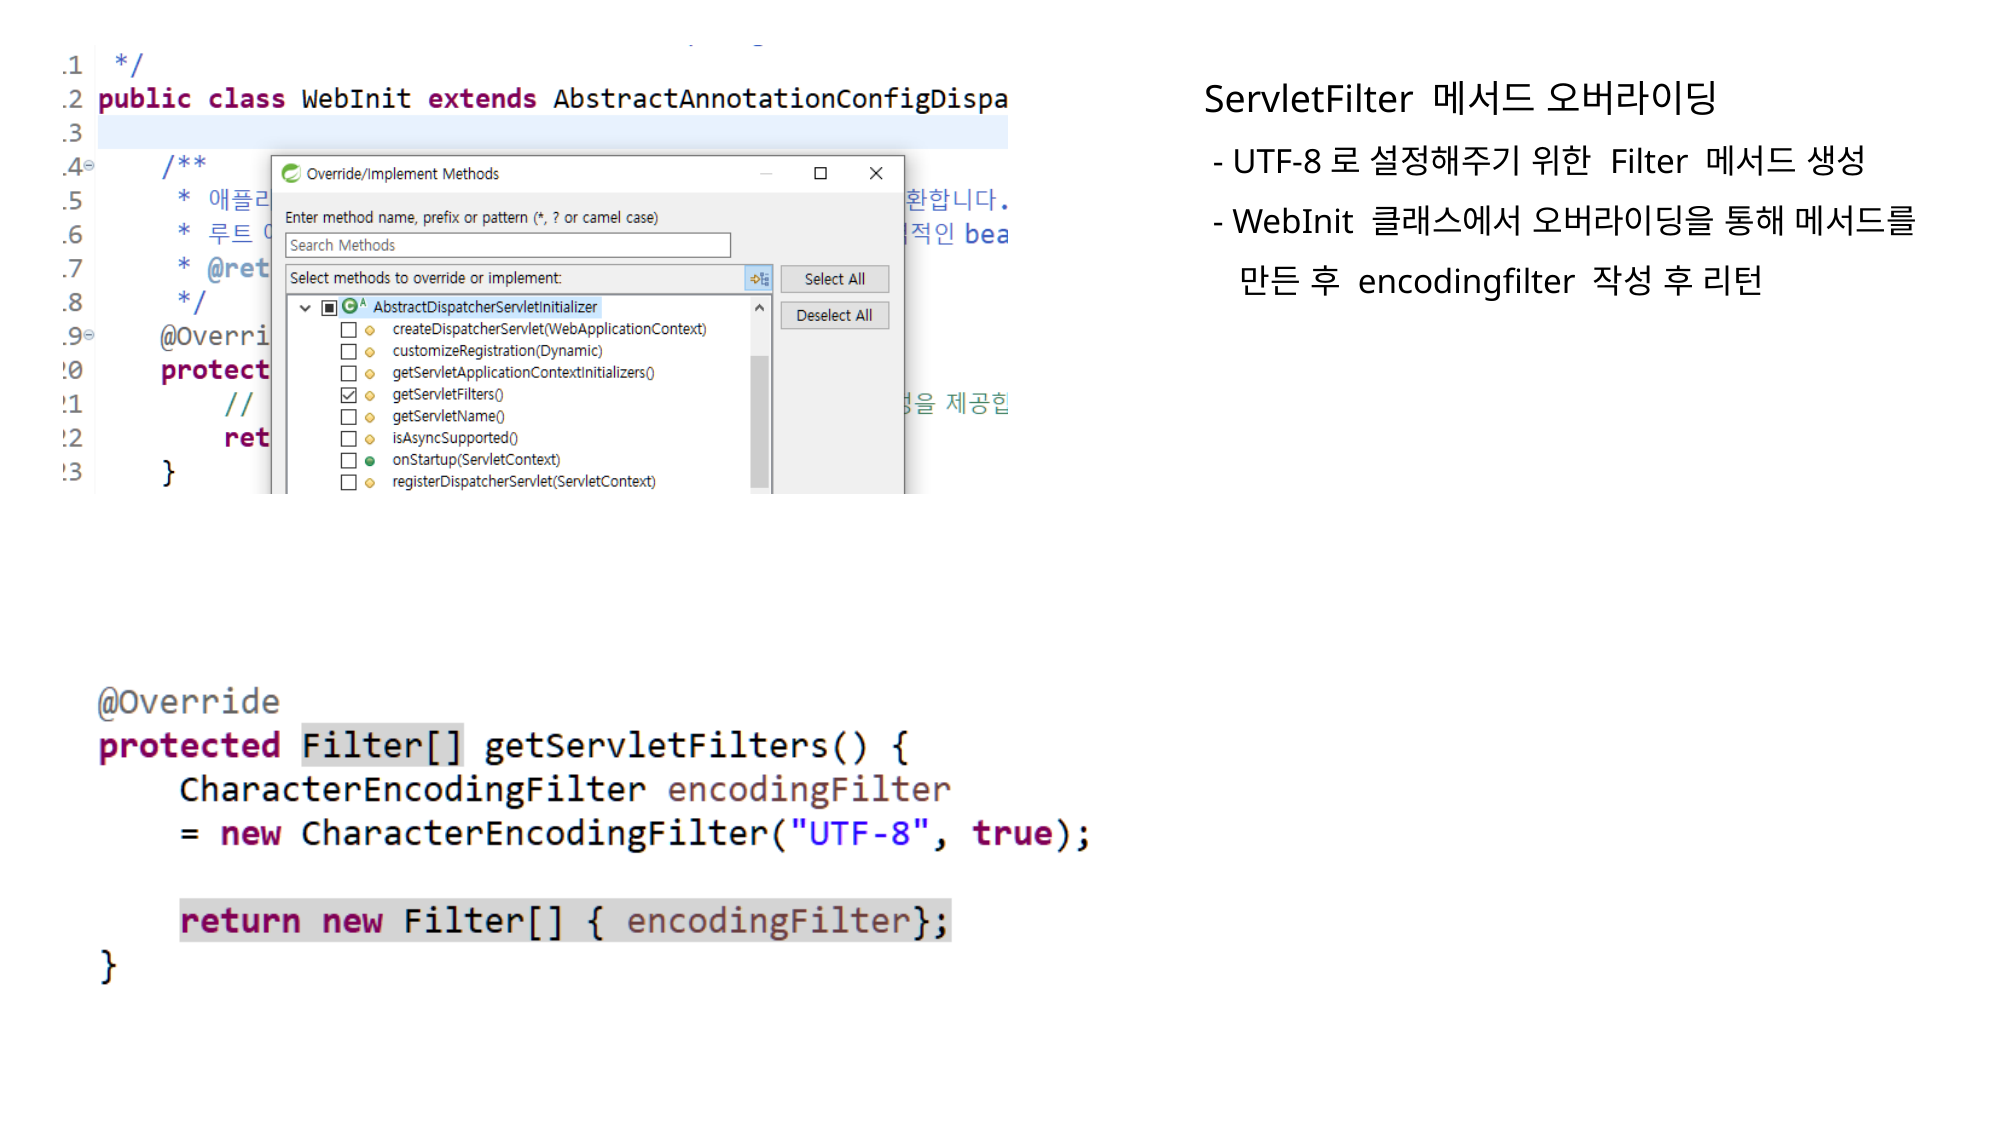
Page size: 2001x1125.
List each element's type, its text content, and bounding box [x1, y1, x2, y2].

text_box ServletFilter 메서드 오버라이딩 - UTF-8로 설정해주기 위한 Filter 메서드 생성 - WebInit 클래스에서 오버라이딩을 통해 메서드를 만든 후 encodingfilter 작성 후 리턴 [1189, 45, 2000, 308]
picture [63, 45, 1008, 494]
picture [36, 659, 1124, 1020]
